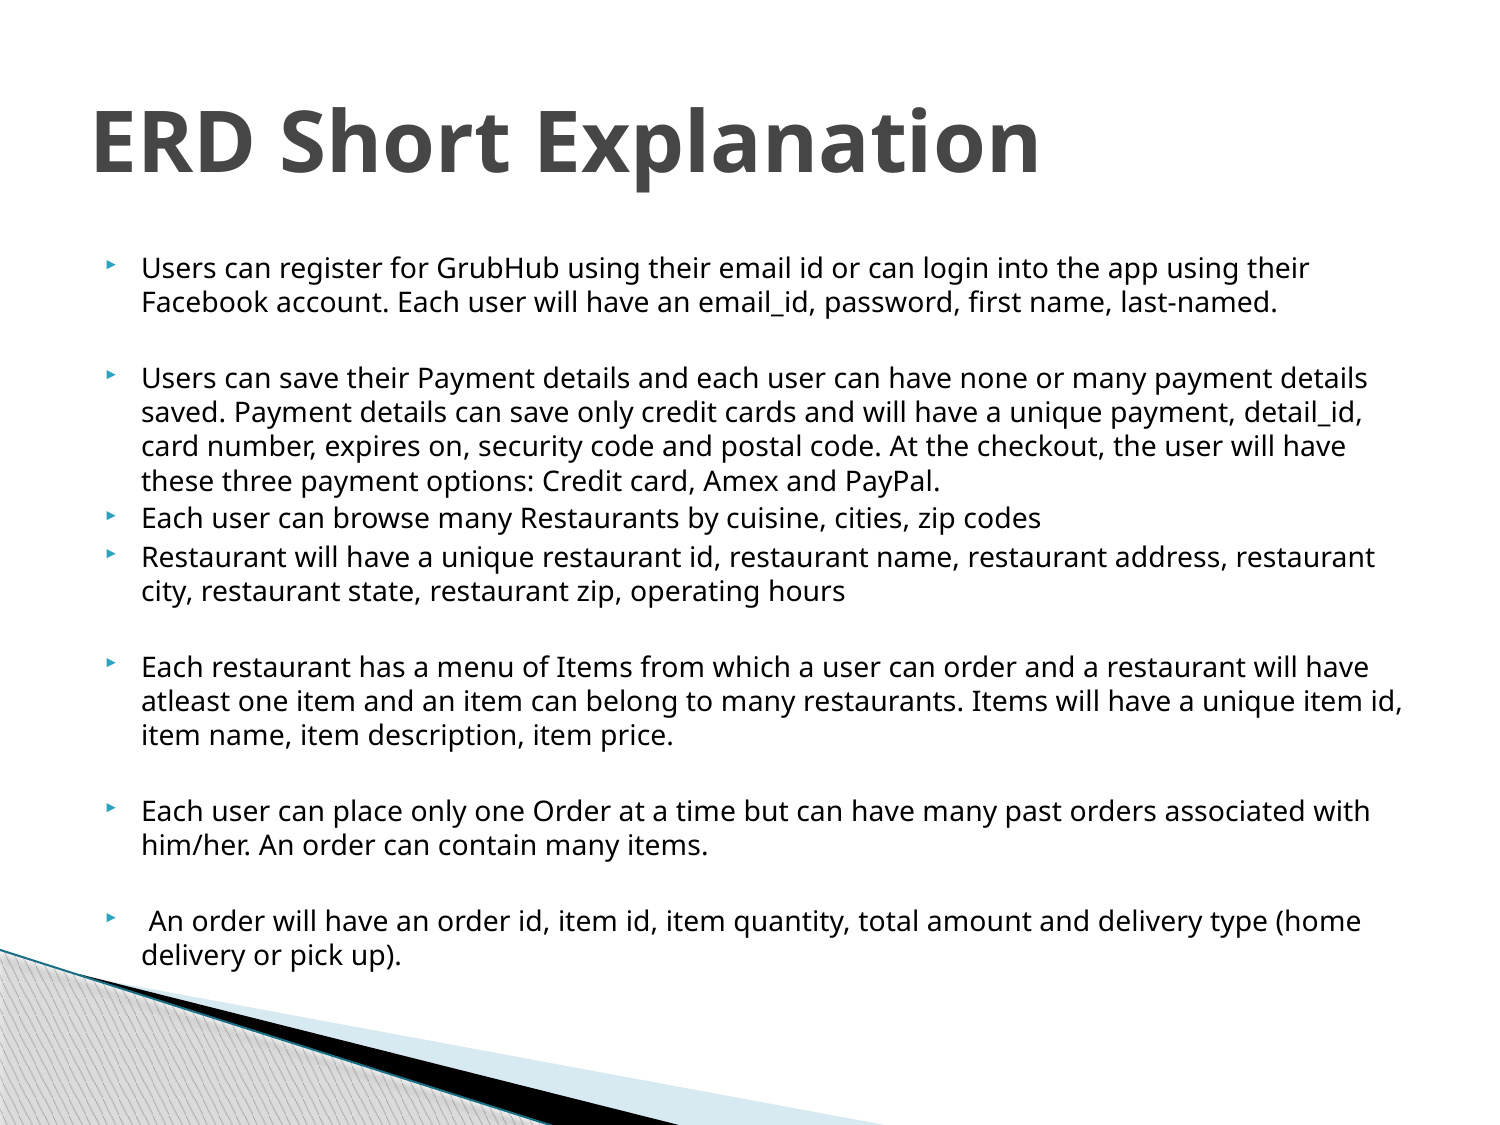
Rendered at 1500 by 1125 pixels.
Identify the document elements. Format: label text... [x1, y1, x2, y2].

list Users can register for GrubHub using their email id or can login into the app using their Facebook account. Each user will have an email_id, password, first name, last-named. Users can save their Payment details and each user can have none or many payment details saved. Payment details can save only credit cards and will have a unique payment, detail_id, card number, expires on, security code and postal code. At the checkout, the user will have these three payment options: Credit card, Amex and PayPal. Each user can browse many Restaurants by cuisine, cities, zip codes Restaurant will have a unique restaurant id, restaurant name, restaurant address, restaurant city, restaurant state, restaurant zip, operating hours Each restaurant has a menu of Items from which a user can order and a restaurant will have atleast one item and an item can belong to many restaurants. Items will have a unique item id, item name, item description, item price. Each user can place only one Order at a time but can have many past orders associated with him/her. An order can contain many items. An order will have an order id, item id, item quantity, total amount and delivery type (home delivery or pick up). [75, 243, 1425, 986]
title ERD Short Explanation [75, 45, 1425, 233]
